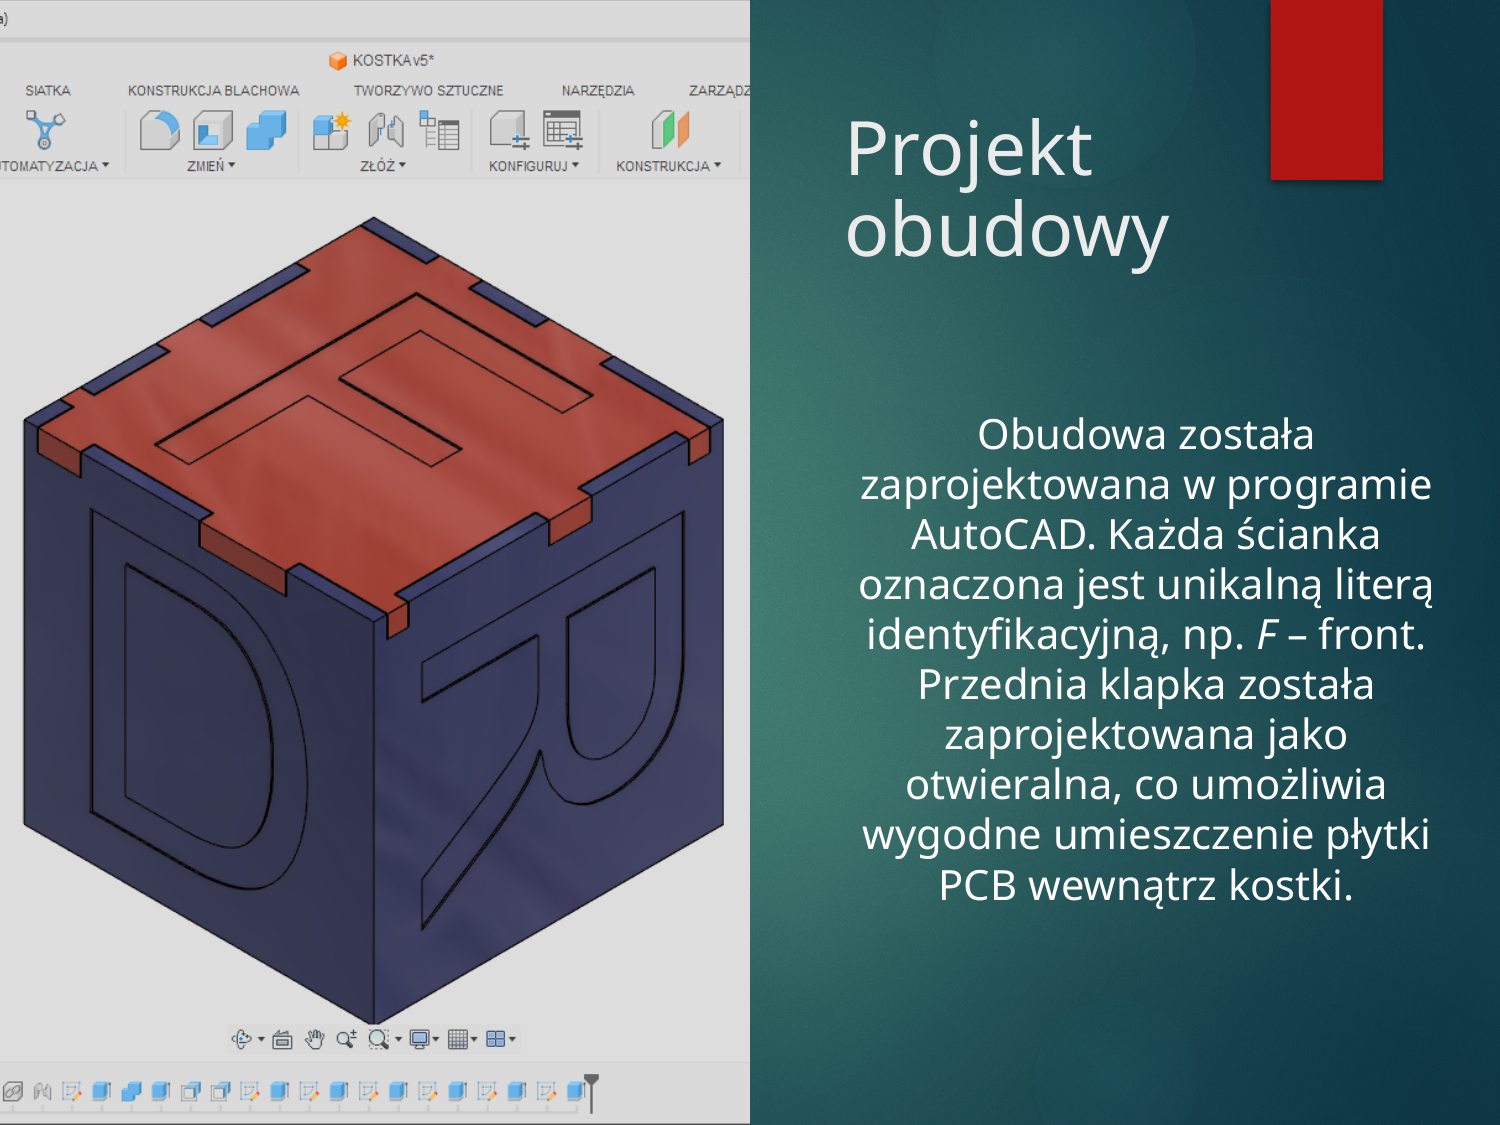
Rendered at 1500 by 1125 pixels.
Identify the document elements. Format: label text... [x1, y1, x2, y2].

title Projekt obudowy [829, 103, 1237, 373]
list Obudowa została zaprojektowana w programie AutoCAD. Każda ścianka oznaczona jest unikalną literą identyfikacyjną, np. F – front. Przednia klapka została zaprojektowana jako otwieralna, co umożliwia wygodne umieszczenie płytki PCB wewnątrz kostki. [829, 399, 1465, 1025]
picture [0, 0, 751, 1125]
